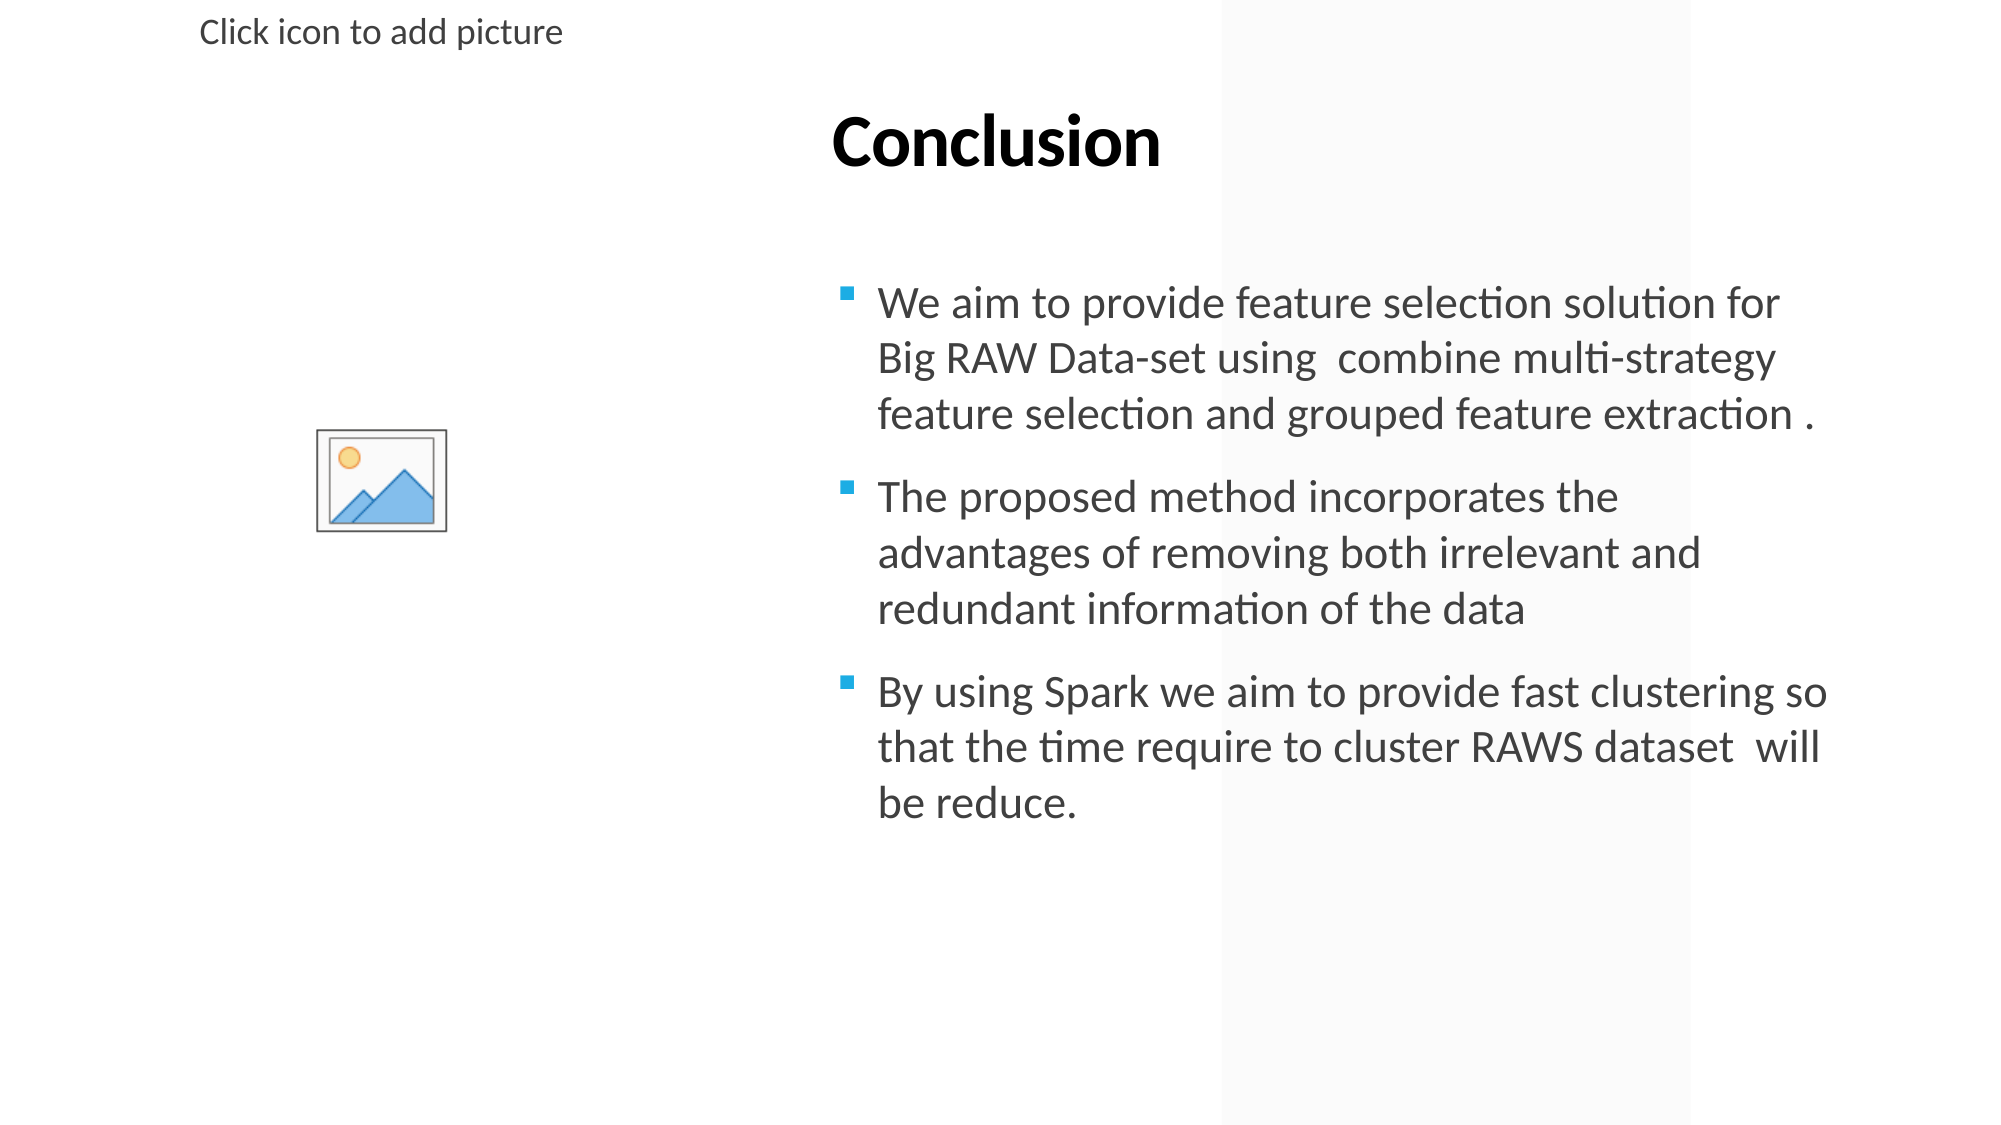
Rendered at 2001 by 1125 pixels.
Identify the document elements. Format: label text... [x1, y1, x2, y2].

picture [0, 0, 764, 963]
list We aim to provide feature selection solution for Big RAW Data-set using combine multi-strategy feature selection and grouped feature extraction . The proposed method incorporates the advantages of removing both irrelevant and redundant information of the data By using Spark we aim to provide fast clustering so that the time require to cluster RAWS dataset will be reduce. [836, 264, 1833, 881]
title Conclusion [817, 89, 1811, 194]
